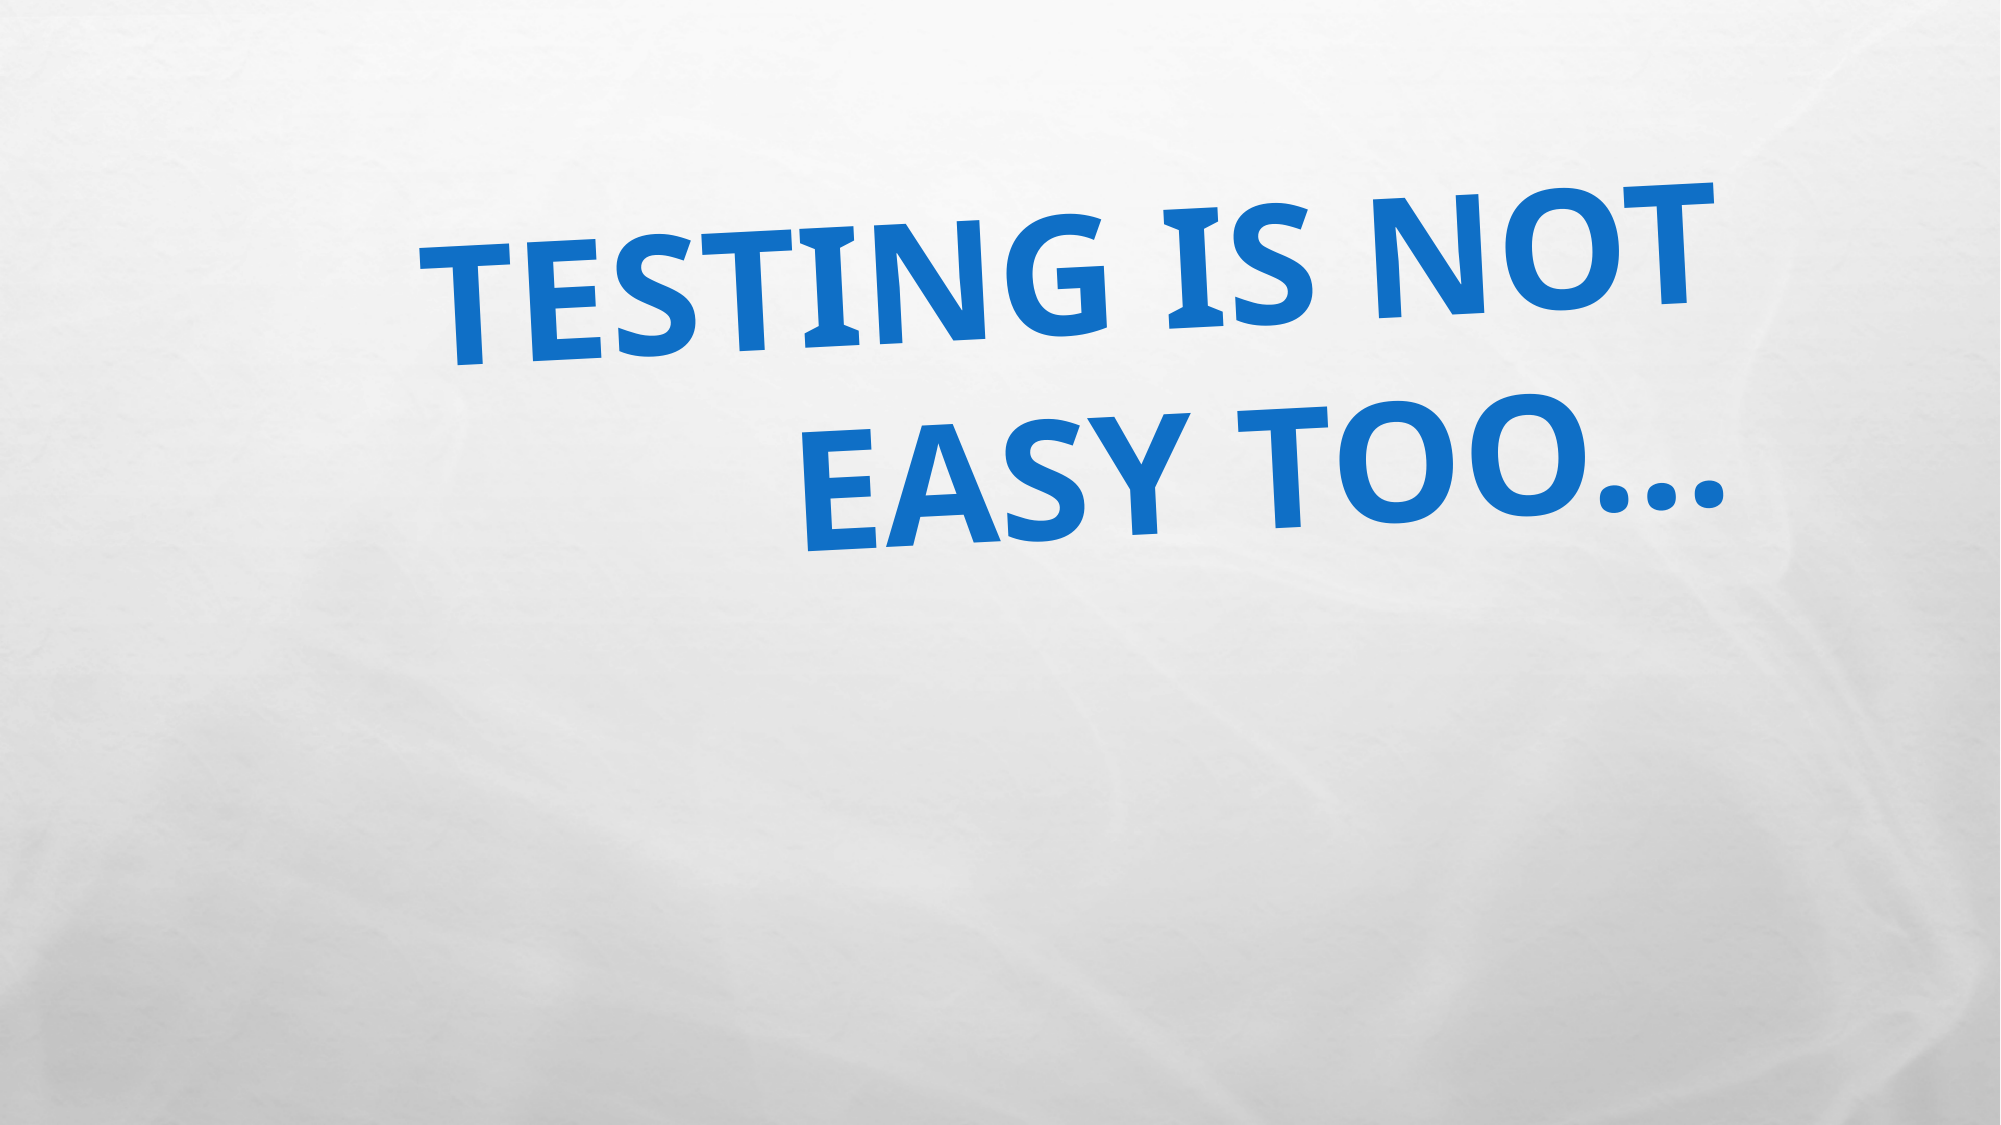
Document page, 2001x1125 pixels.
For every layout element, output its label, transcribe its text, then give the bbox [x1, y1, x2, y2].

title TESTING IS NOT EASY TOO… [129, 97, 1752, 635]
picture [0, 0, 2001, 1125]
